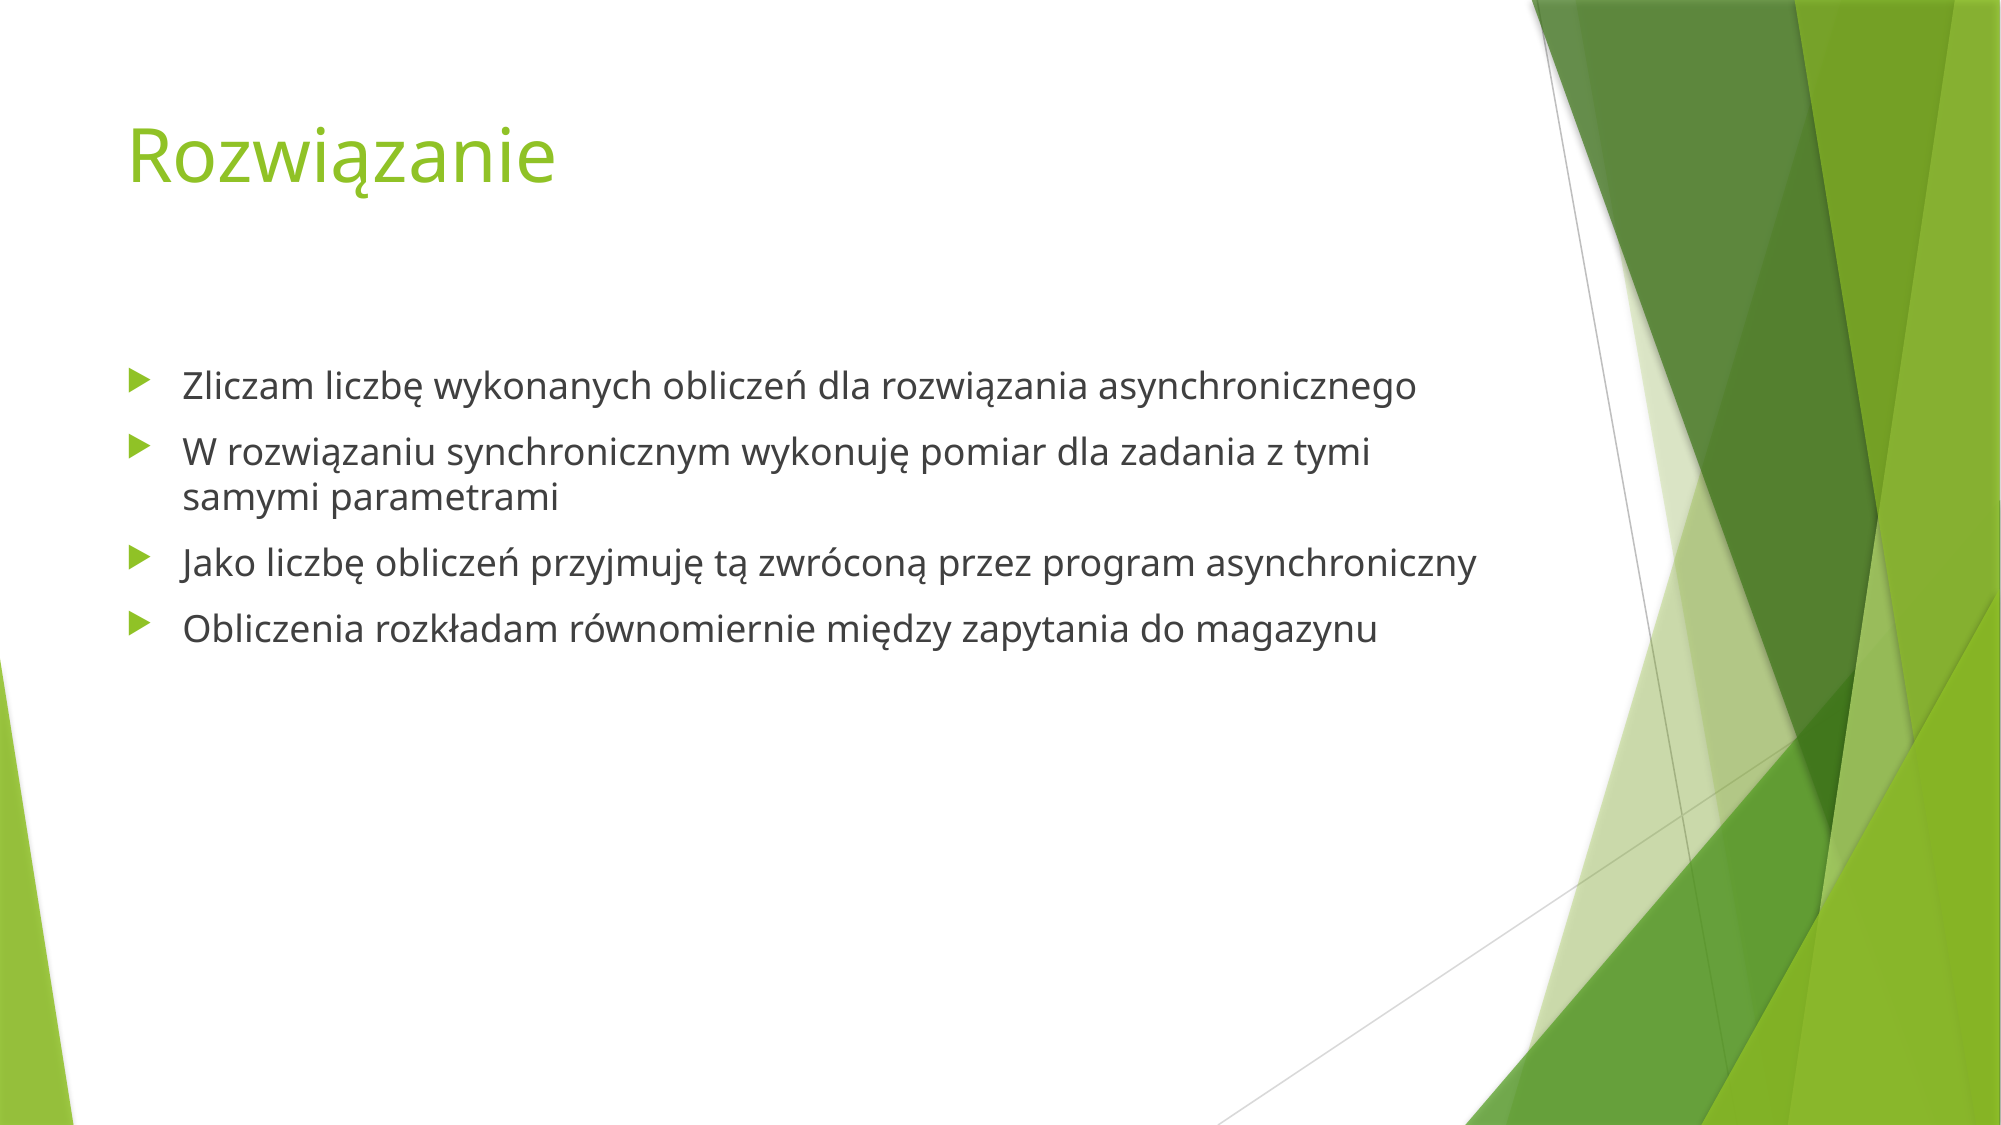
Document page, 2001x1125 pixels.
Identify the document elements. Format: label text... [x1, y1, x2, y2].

title Rozwiązanie [111, 99, 1522, 317]
list Zliczam liczbę wykonanych obliczeń dla rozwiązania asynchronicznego W rozwiązaniu synchronicznym wykonuję pomiar dla zadania z tymi samymi parametrami Jako liczbę obliczeń przyjmuję tą zwróconą przez program asynchroniczny Obliczenia rozkładam równomiernie między zapytania do magazynu [111, 354, 1522, 992]
